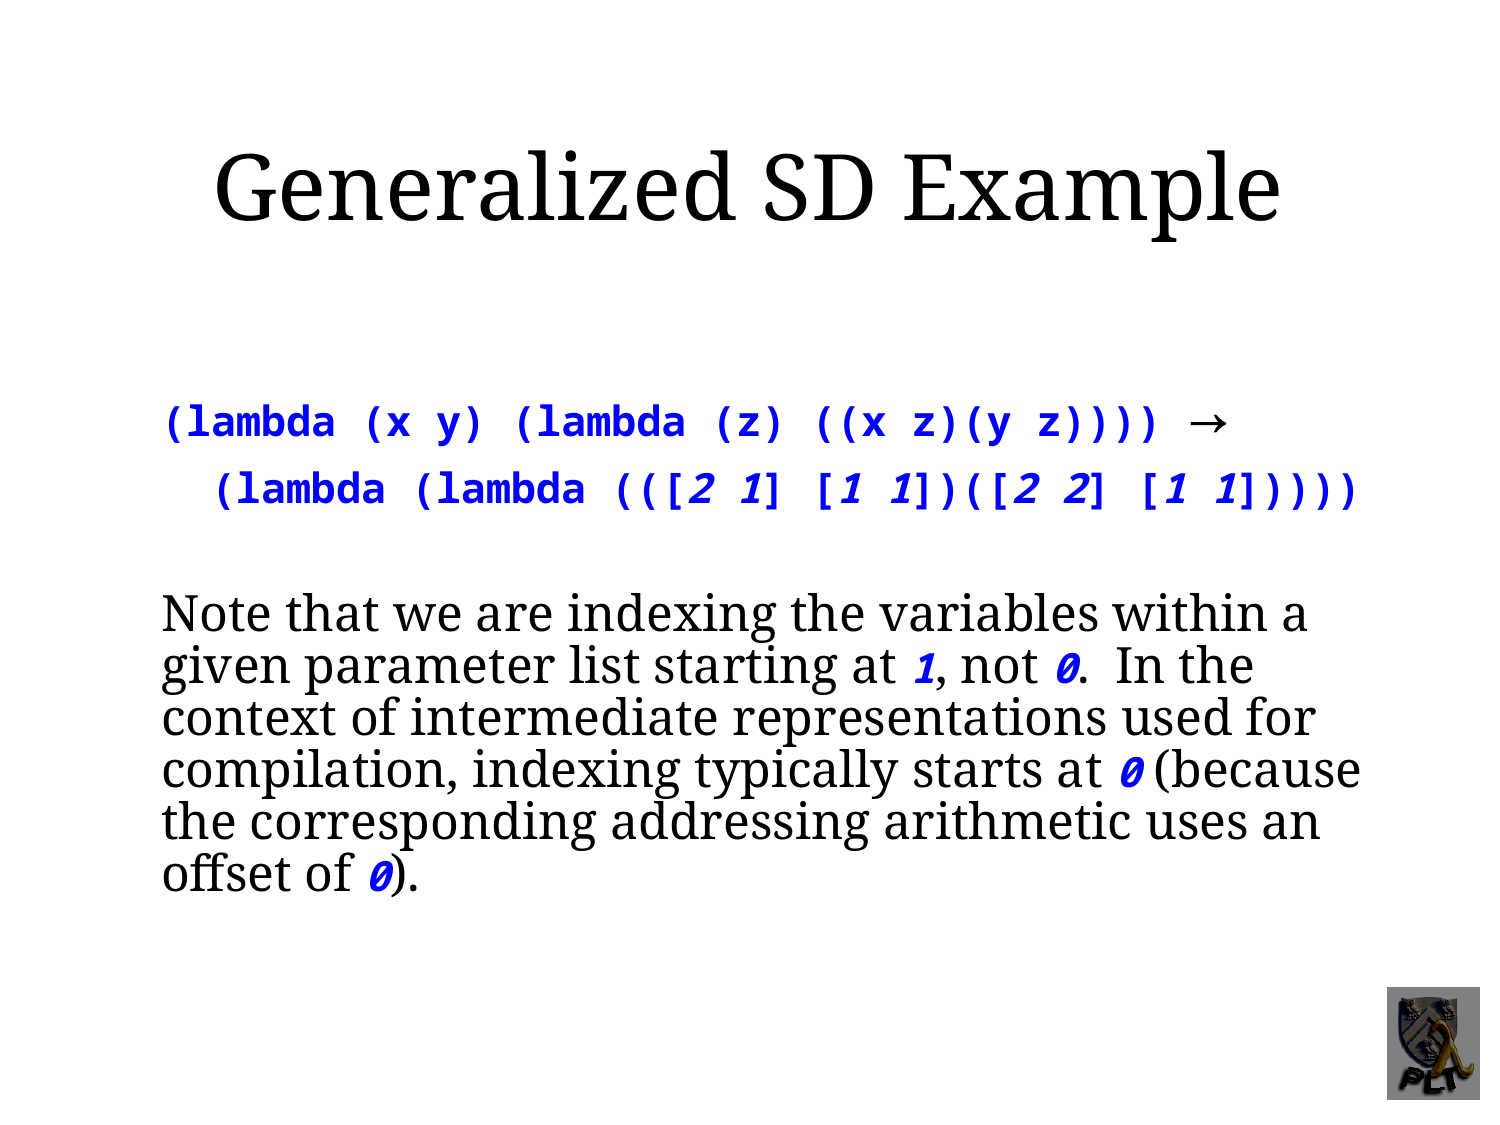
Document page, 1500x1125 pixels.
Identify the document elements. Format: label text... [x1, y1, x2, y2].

title Generalized SD Example [112, 99, 1385, 285]
list (lambda (x y) (lambda (z) ((x z)(y z)))) → (lambda (lambda (([2 1] [1 1])([2 2] [1 1])))) Note that we are indexing the variables within a given parameter list starting at 1, not 0. In the context of intermediate representations used for compilation, indexing typically starts at 0 (because the corresponding addressing arithmetic uses an offset of 0). [90, 299, 1385, 978]
